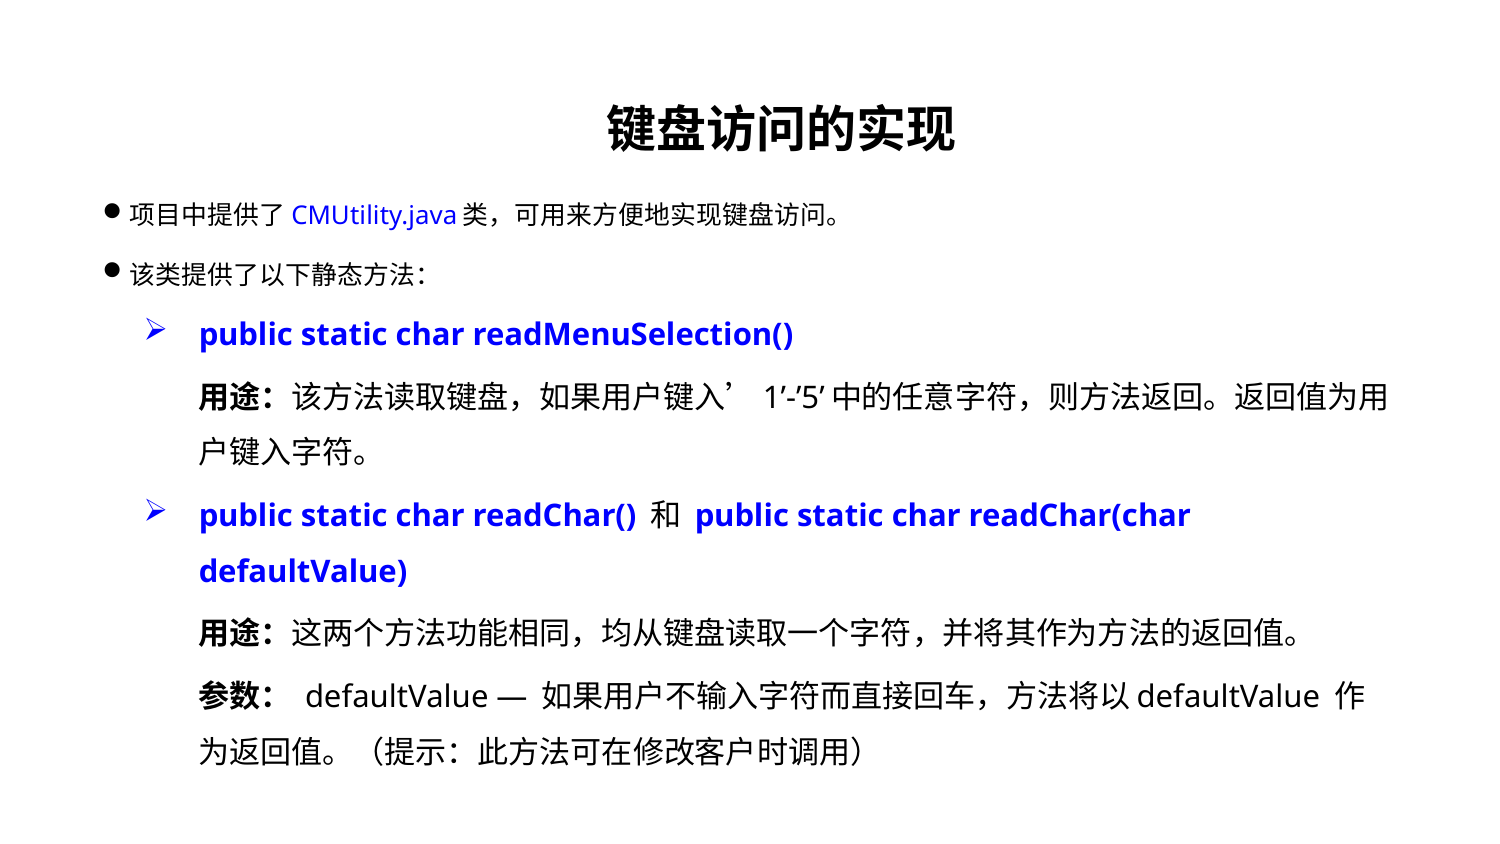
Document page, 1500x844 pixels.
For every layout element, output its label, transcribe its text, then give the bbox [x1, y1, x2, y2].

list 项目中提供了CMUtility.java类，可用来方便地实现键盘访问。 该类提供了以下静态方法： public static char readMenuSelection() 用途：该方法读取键盘，如果用户键入’1’-’5’中的任意字符，则方法返回。返回值为用户键入字符。 public static char readChar() 和 public static char readChar(char defaultValue) 用途：这两个方法功能相同，均从键盘读取一个字符，并将其作为方法的返回值。 参数： defaultValue — 如果用户不输入字符而直接回车，方法将以defaultValue 作为返回值。（提示：此方法可在修改客户时调用） [87, 175, 1405, 783]
title 键盘访问的实现 [275, 79, 1288, 175]
